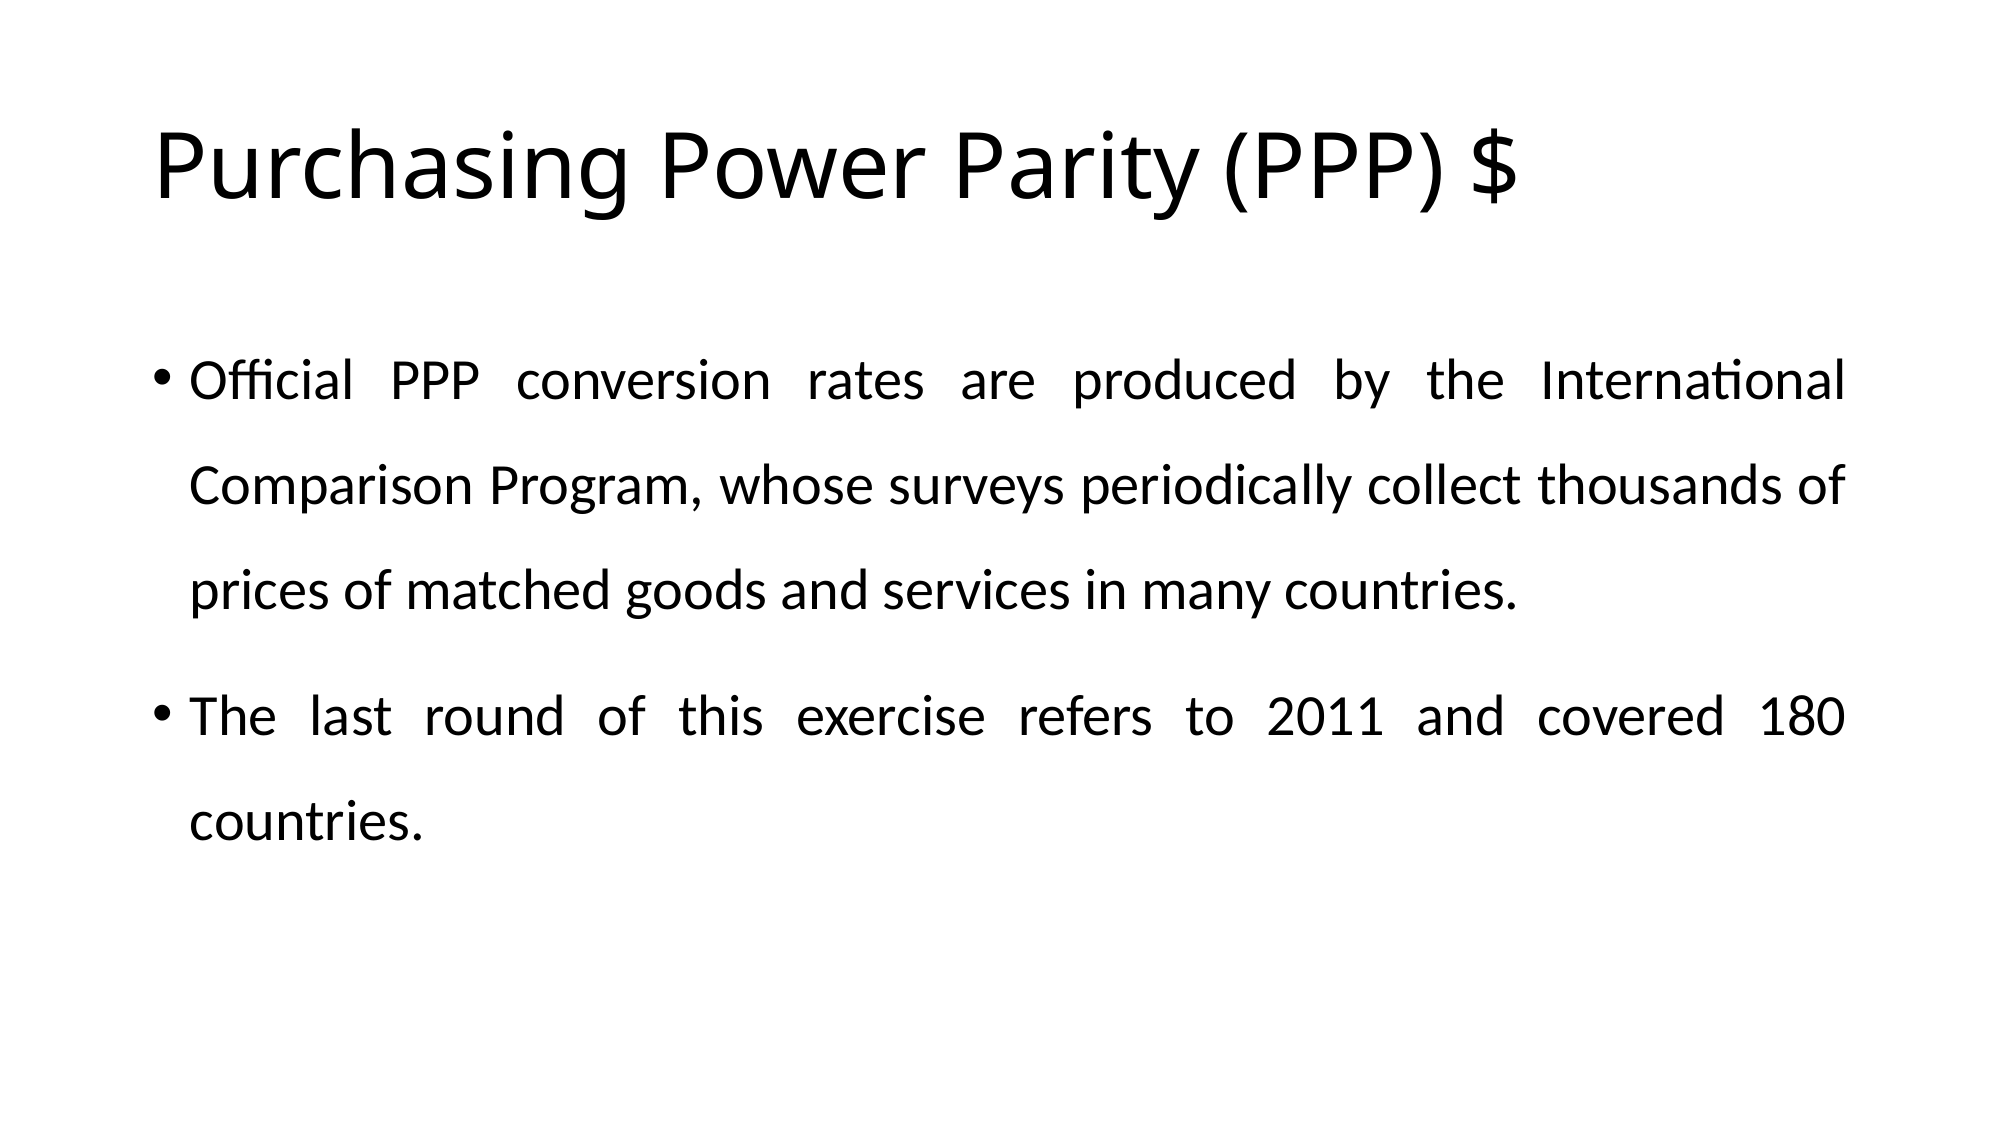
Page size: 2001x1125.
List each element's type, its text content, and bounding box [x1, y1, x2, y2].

title Purchasing Power Parity (PPP) $ [137, 59, 1863, 278]
list Official PPP conversion rates are produced by the International Comparison Program, whose surveys periodically collect thousands of prices of matched goods and services in many countries. The last round of this exercise refers to 2011 and covered 180 countries. [137, 299, 1863, 1014]
